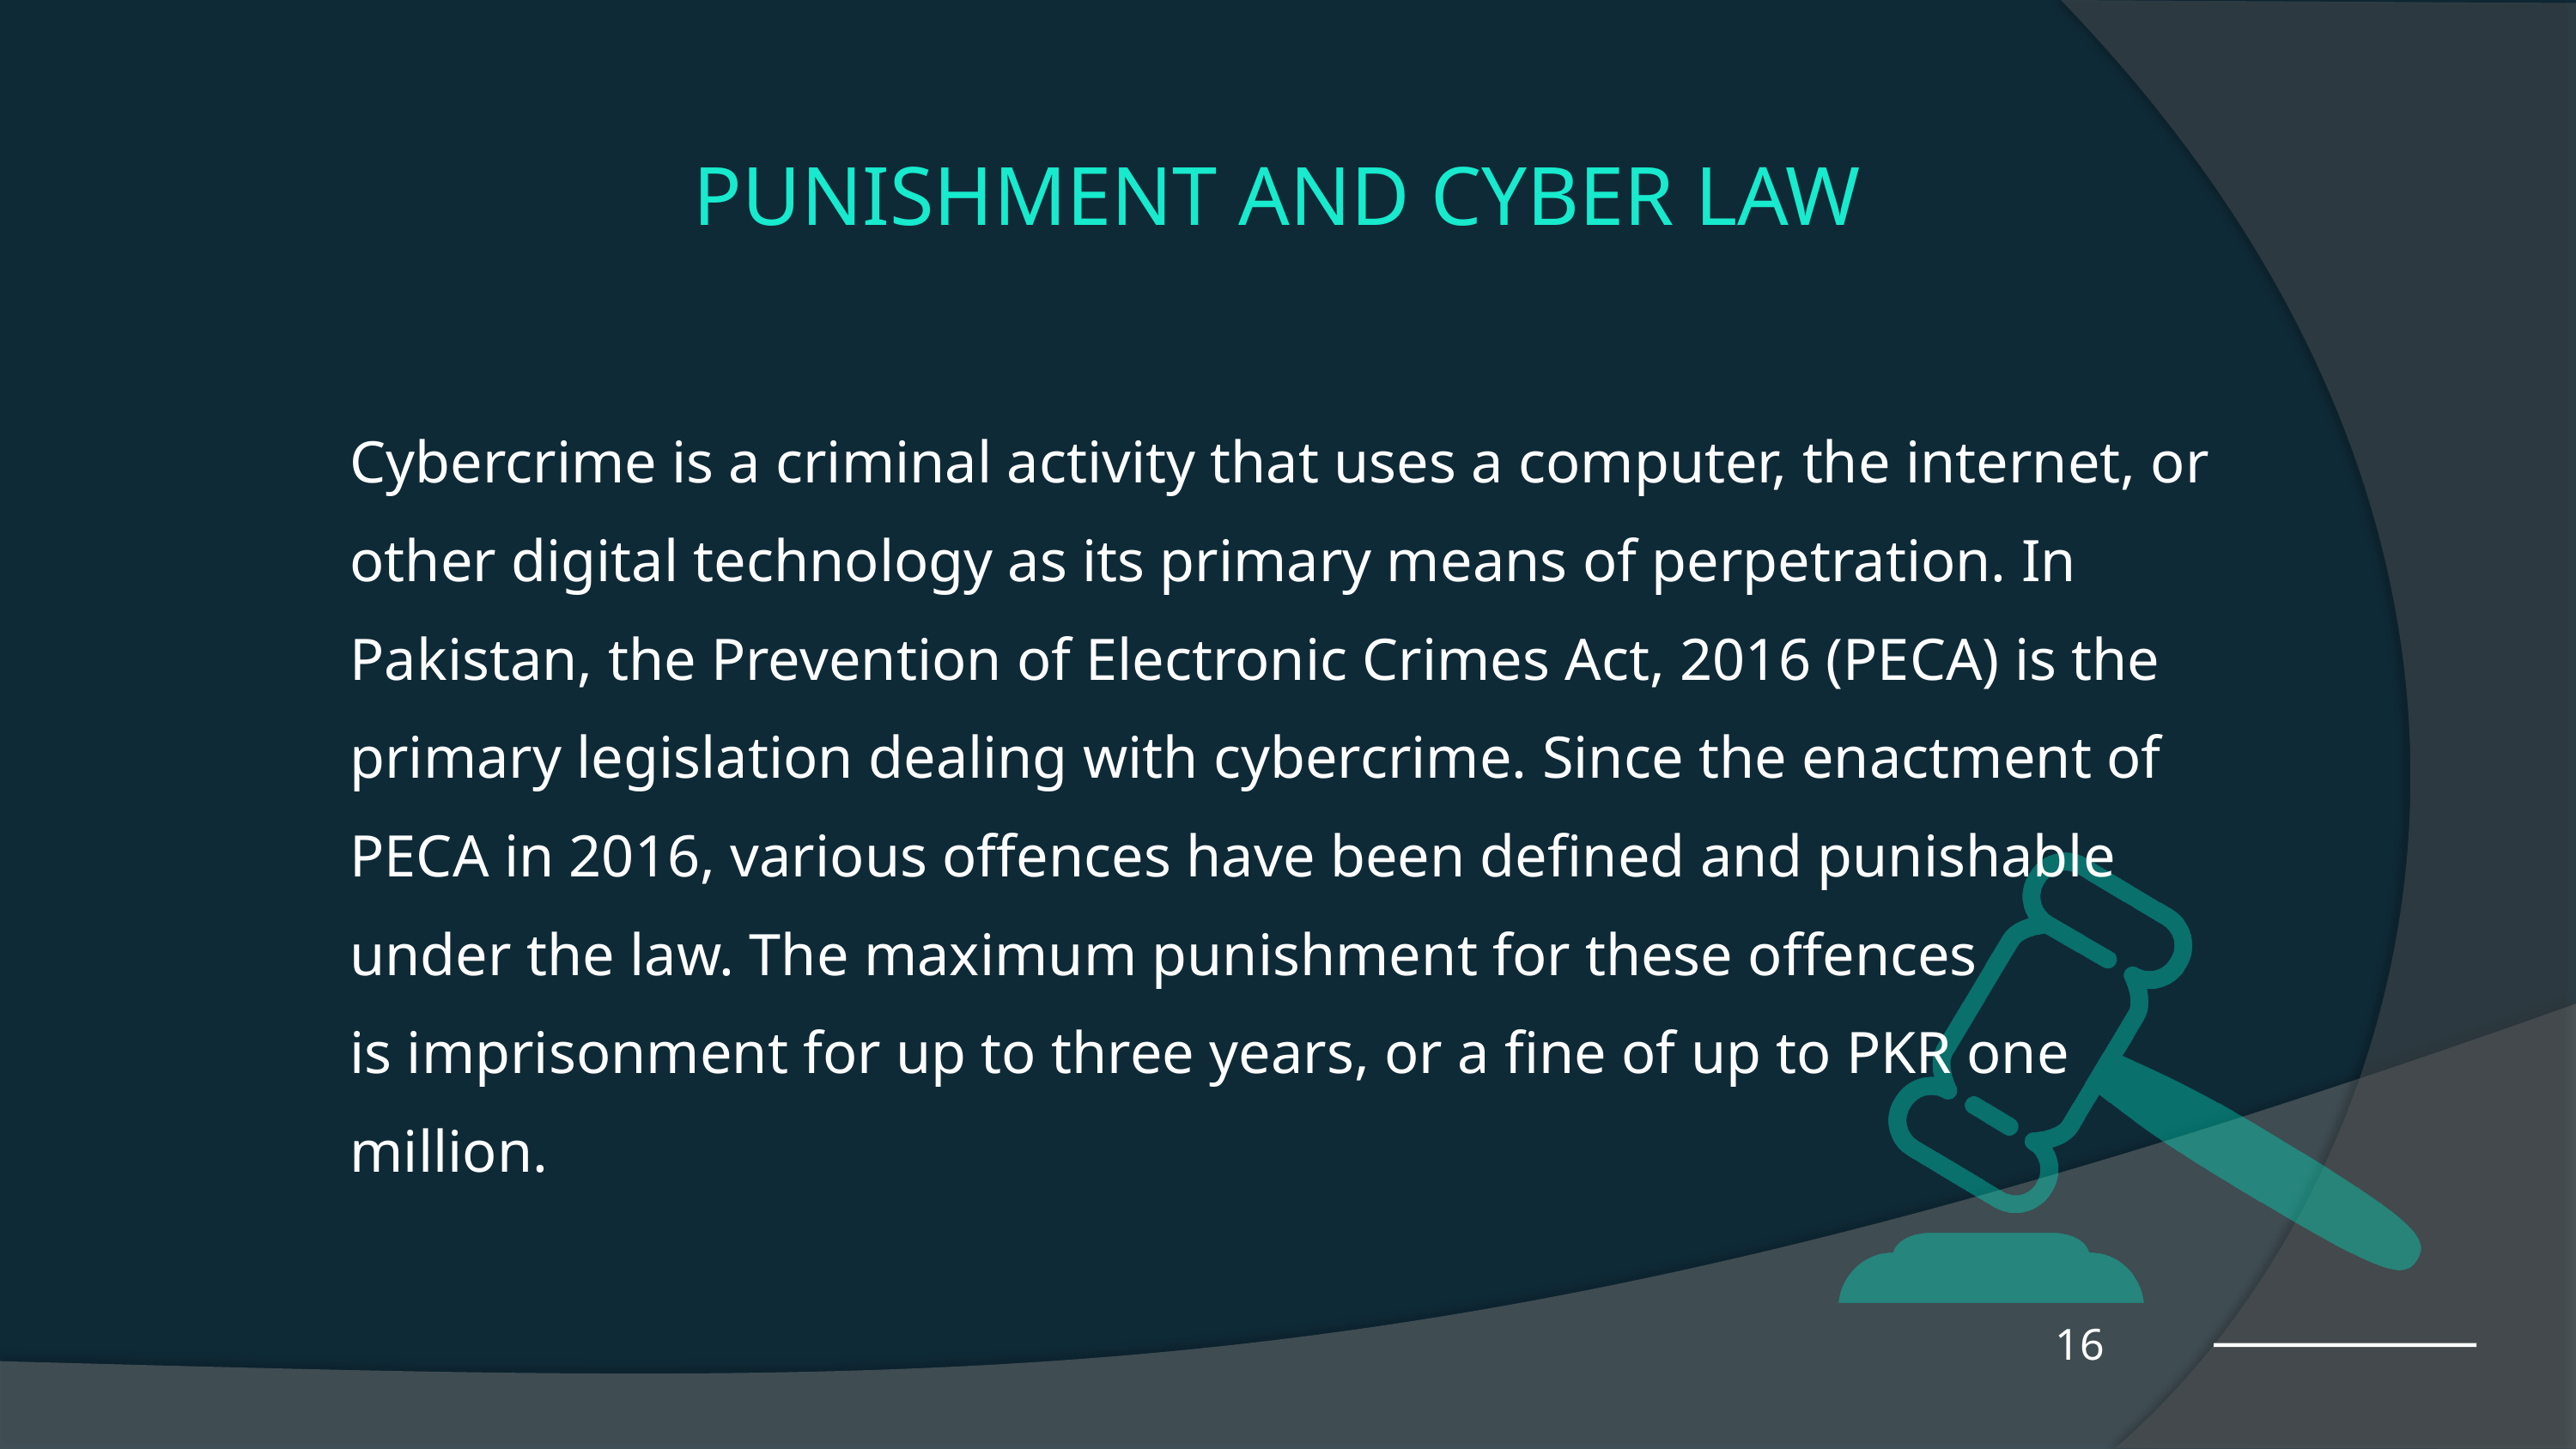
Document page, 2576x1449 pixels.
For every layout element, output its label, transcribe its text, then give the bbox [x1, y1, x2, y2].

text_box Cybercrime is a criminal activity that uses a computer, the internet, or other digital technology as its primary means of perpetration. In Pakistan, the Prevention of Electronic Crimes Act, 2016 (PECA) is the primary legislation dealing with cybercrime. Since the enactment of PECA in 2016, various offences have been defined and punishable under the law. The maximum punishment for these offences is imprisonment for up to three years, or a fine of up to PKR one million. [349, 396, 2227, 1184]
text_box PUNISHMENT AND CYBER LAW [593, 144, 1982, 242]
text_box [1885, 1325, 2477, 1371]
picture [1838, 852, 2432, 1303]
